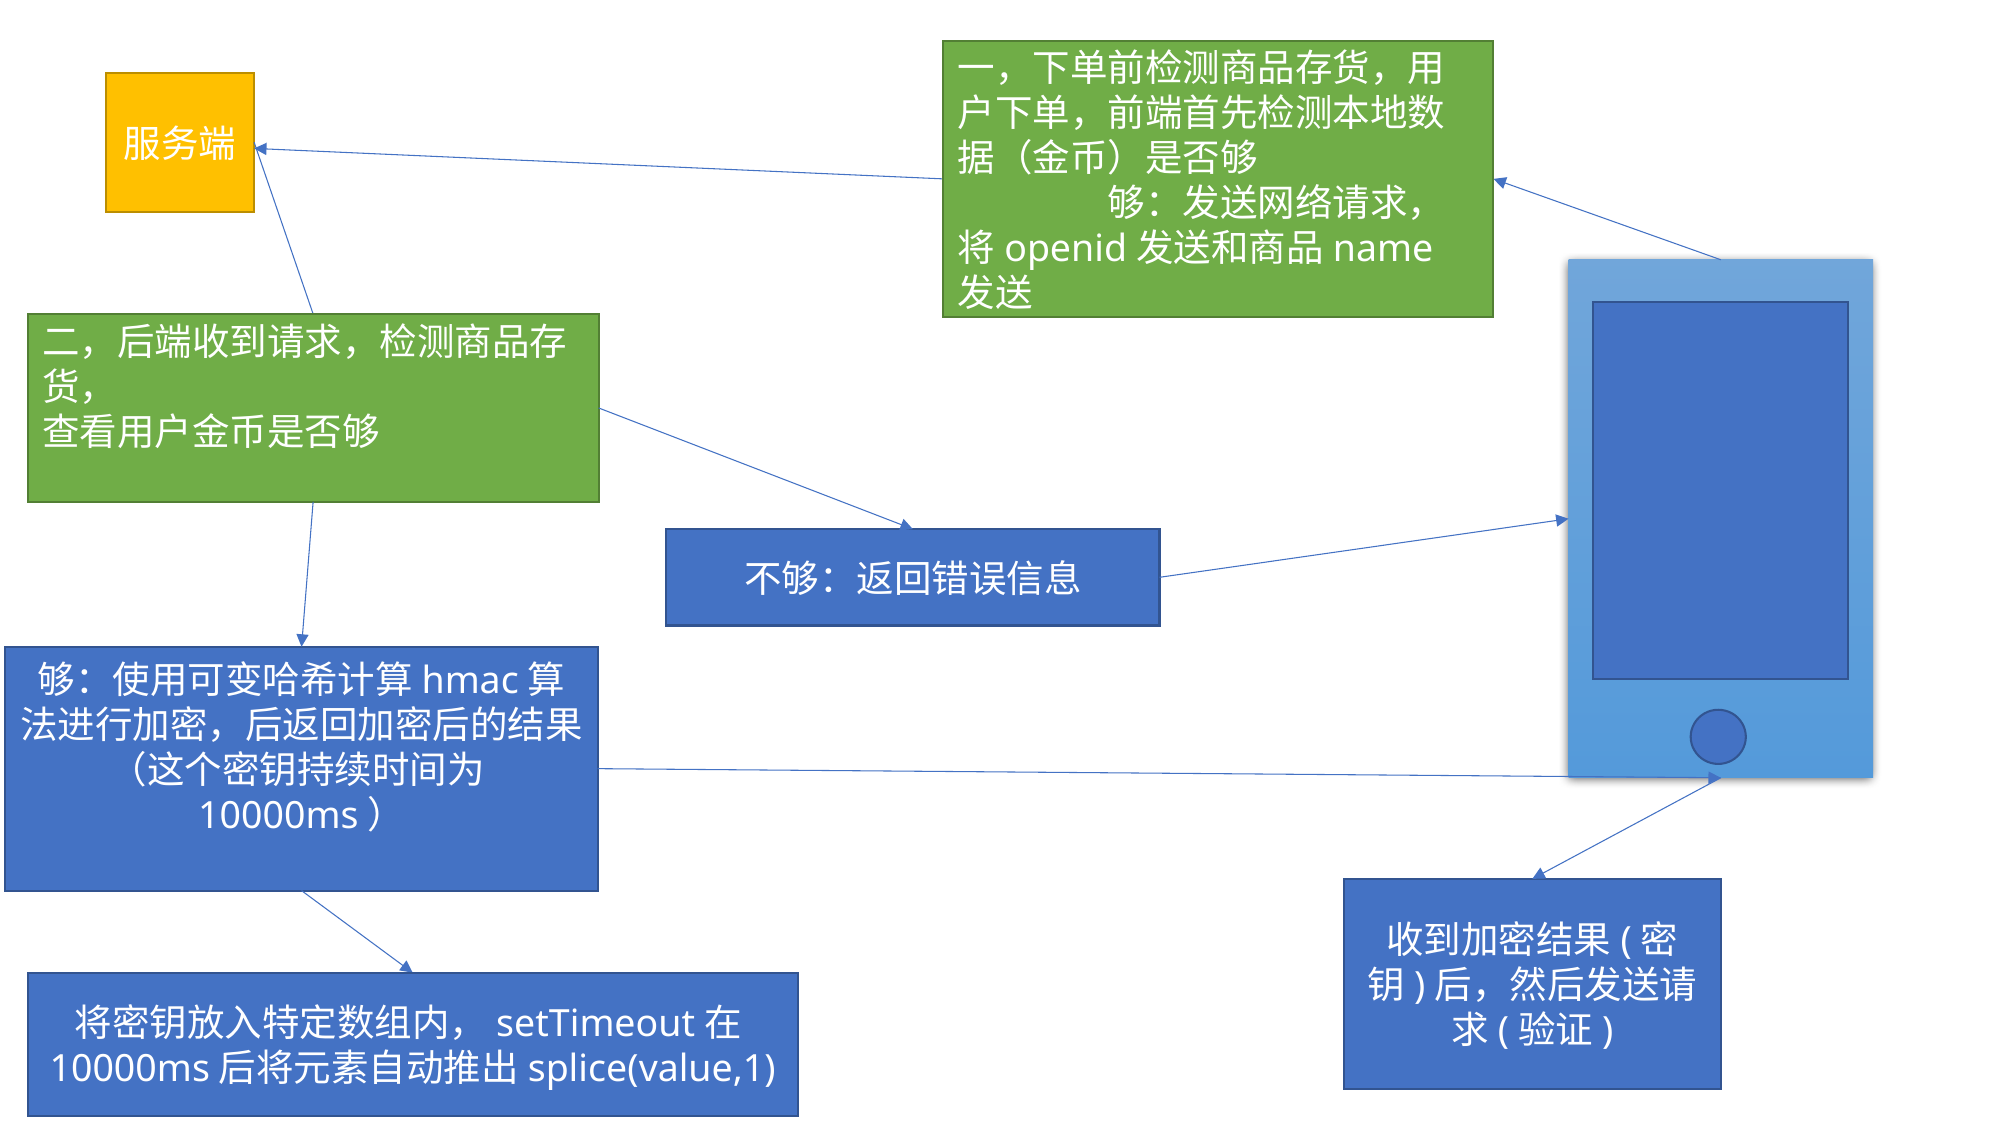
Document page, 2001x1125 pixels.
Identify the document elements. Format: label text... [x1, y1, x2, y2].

text_box [1592, 301, 1849, 680]
text_box 够：使用可变哈希计算hmac算法进行加密，后返回加密后的结果（这个密钥持续时间为10000ms） [4, 646, 599, 892]
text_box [314, 148, 944, 179]
text_box [1568, 259, 1874, 778]
text_box 服务端 [105, 72, 255, 213]
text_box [1532, 777, 1721, 879]
text_box [1689, 708, 1747, 765]
text_box 不够：返回错误信息 [665, 528, 1161, 627]
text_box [254, 142, 314, 314]
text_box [1493, 178, 1721, 260]
text_box 一，下单前检测商品存货，用户下单，前端首先检测本地数据（金币）是否够 够：发送网络请求，将openid发送和商品name发送 [942, 40, 1494, 318]
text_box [598, 407, 913, 530]
text_box 二，后端收到请求，检测商品存货， 查看用户金币是否够 [27, 313, 600, 503]
text_box 收到加密结果(密钥)后，然后发送请求(验证) [1343, 878, 1722, 1090]
text_box 将密钥放入特定数组内，setTimeout在10000ms后将元素自动推出splice(value,1) [27, 972, 799, 1117]
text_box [301, 890, 413, 973]
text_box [1159, 518, 1569, 578]
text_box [301, 501, 314, 647]
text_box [597, 768, 1721, 778]
